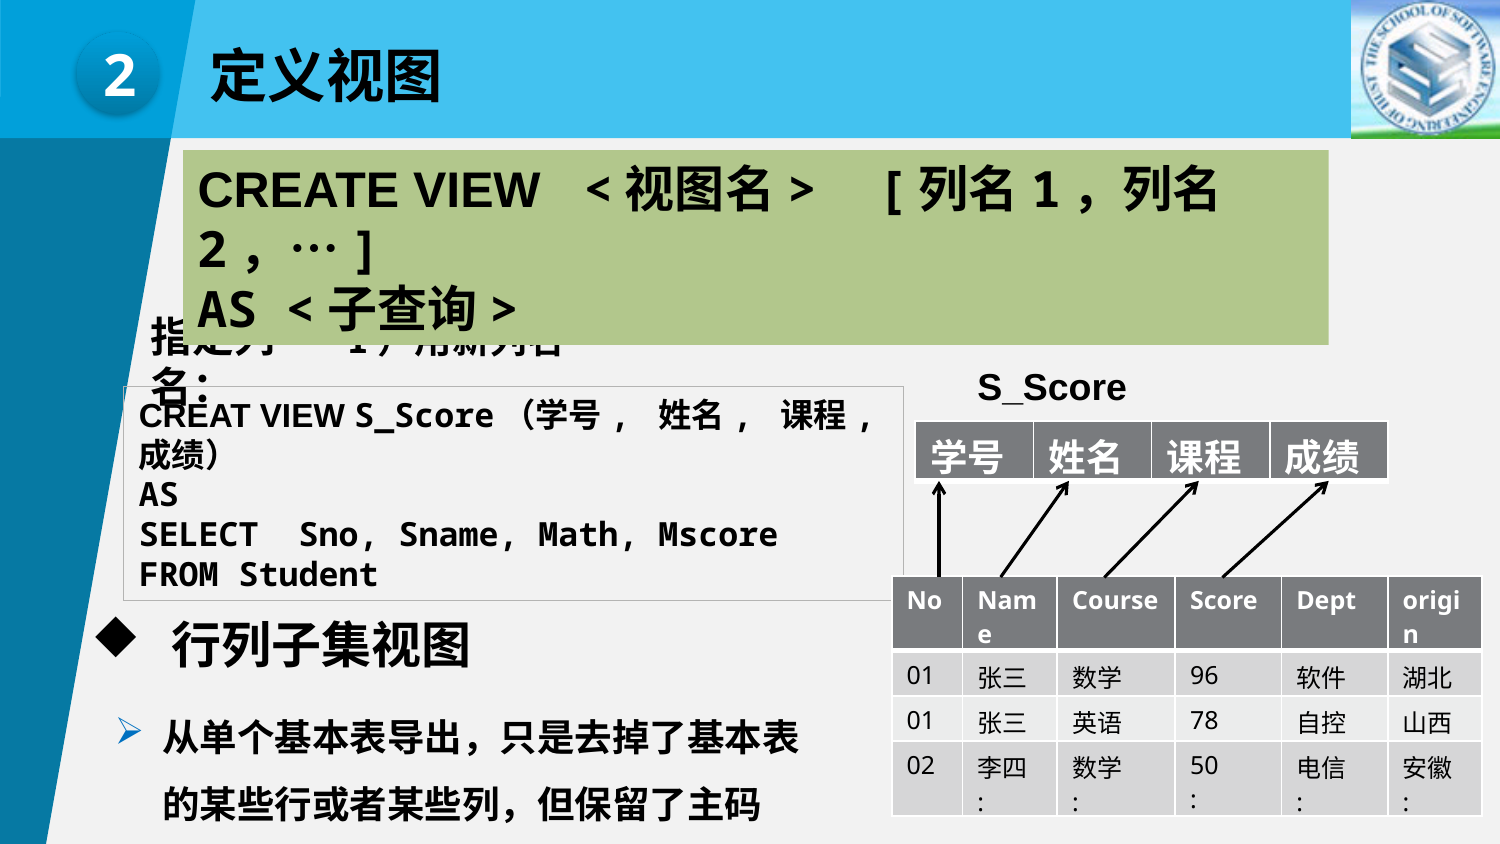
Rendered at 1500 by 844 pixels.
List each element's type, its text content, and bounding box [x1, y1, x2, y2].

table_header Course [1058, 577, 1174, 648]
table_cell 英语 [1058, 697, 1174, 740]
table_cell 50 : [1176, 742, 1281, 815]
table_cell 数学 : [1058, 742, 1174, 815]
table_cell 湖北 [1389, 653, 1481, 695]
table_cell 自控 [1282, 697, 1387, 740]
table_cell 02 [893, 742, 962, 815]
table_cell 安徽 : [1389, 742, 1481, 815]
table_header 成绩 [1271, 422, 1387, 478]
text_box 指定列名： [135, 303, 349, 386]
table_cell 李四 : [963, 742, 1056, 815]
table_header origin [1389, 577, 1481, 648]
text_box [1104, 480, 1200, 578]
table_cell 01 [893, 697, 962, 740]
text_box CREAT VIEW S_Score（学号, 姓名, 课程, 成绩） AS SELECT Sno, Sname, Math, Mscore FROM Student [123, 386, 904, 601]
table_header 学号 [916, 422, 1033, 478]
table_cell 张三 [963, 653, 1056, 695]
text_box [1222, 480, 1329, 578]
text_box CREATE VIEW <视图名> [列名1，列名2，…] AS <子查询> [183, 150, 1329, 345]
table_header No [893, 577, 962, 648]
table_cell 山西 [1389, 697, 1481, 740]
text_box 行列子集视图 [76, 605, 502, 681]
table_header 姓名 [1034, 422, 1151, 478]
table_cell 78 [1176, 697, 1281, 740]
table_header Score [1176, 577, 1281, 648]
text_box 1）用新列名 [331, 345, 625, 369]
table_cell 张三 [963, 697, 1056, 740]
text_box S_Score [962, 355, 1176, 416]
text_box 从单个基本表导出，只是去掉了基本表的某些行或者某些列，但保留了主码 [100, 683, 821, 834]
picture [1351, 0, 1500, 139]
text_box 定义视图 [194, 32, 479, 117]
table_header Dept [1282, 577, 1387, 648]
table_cell 数学 [1058, 653, 1174, 695]
table_header 课程 [1152, 422, 1269, 478]
table_cell 01 [893, 653, 962, 695]
table_header Name [963, 577, 1056, 648]
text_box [1000, 480, 1070, 578]
table_cell 96 [1176, 653, 1281, 695]
table_cell 软件 [1282, 653, 1387, 695]
text_box 2 [76, 32, 160, 114]
table_cell 电信 : [1282, 742, 1387, 815]
